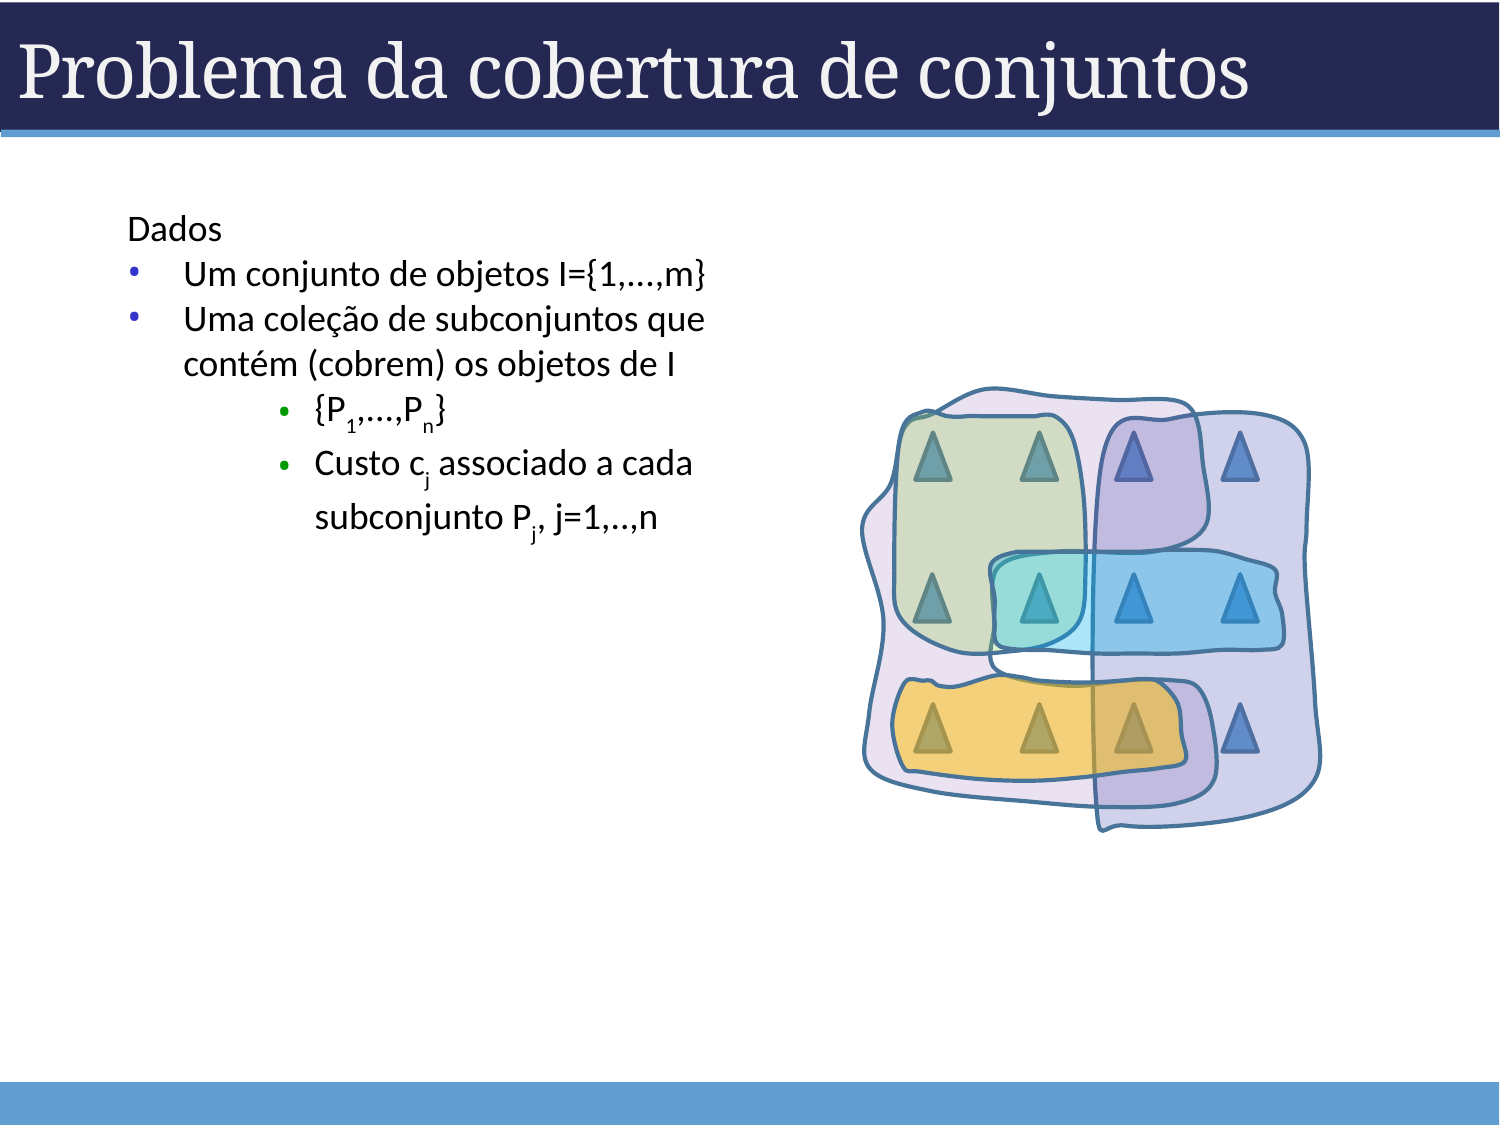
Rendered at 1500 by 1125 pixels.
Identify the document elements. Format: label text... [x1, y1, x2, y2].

text_box [987, 547, 1287, 656]
text_box [891, 408, 1088, 656]
text_box Dados Um conjunto de objetos I={1,...,m} Uma coleção de subconjuntos que contém (cobrem) os objetos de I {P1,...,Pn} Custo cj associado a cada subconjunto Pj, j=1,..,n [112, 196, 735, 1016]
text_box [859, 455, 1219, 810]
text_box [936, 386, 1211, 549]
title Problema da cobertura de conjuntos [17, 0, 1317, 138]
text_box [1090, 410, 1323, 833]
text_box [890, 672, 1189, 783]
